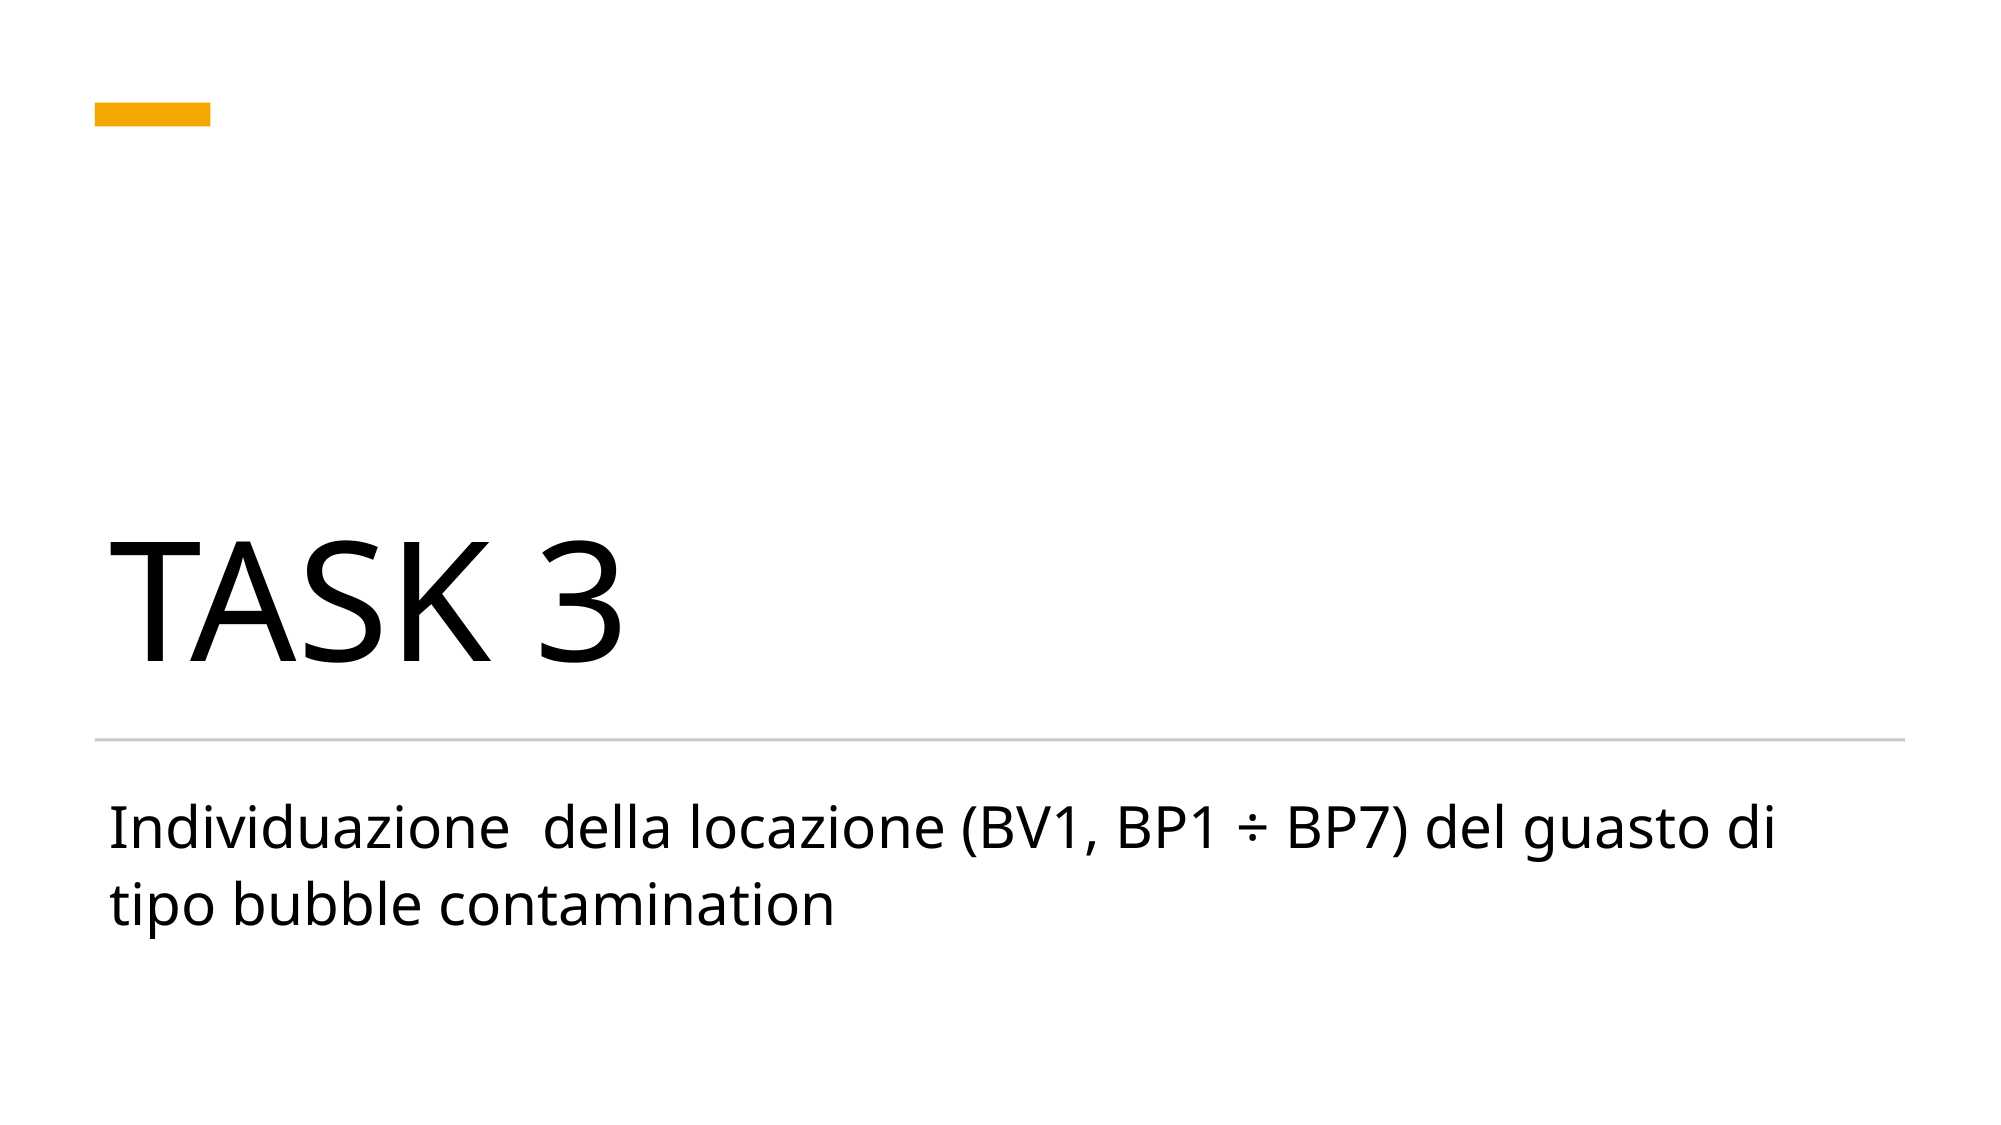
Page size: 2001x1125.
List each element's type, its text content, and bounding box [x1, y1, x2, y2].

title TASK 3 [94, 184, 1905, 705]
subtitle Individuazione della locazione (BV1, BP1 ÷ BP7) del guasto di tipo bubble contamination [94, 775, 1905, 1019]
